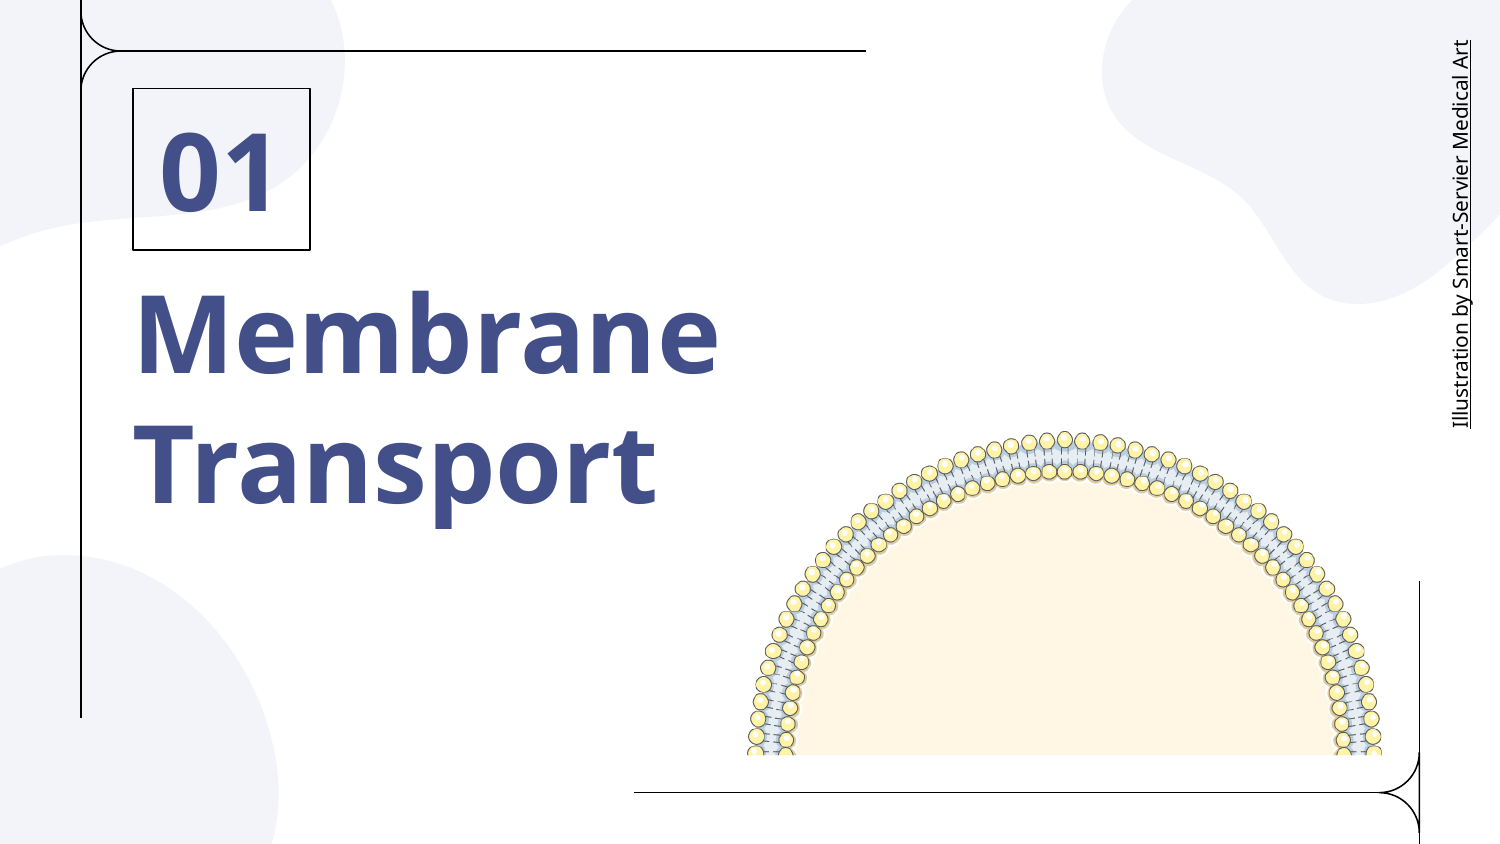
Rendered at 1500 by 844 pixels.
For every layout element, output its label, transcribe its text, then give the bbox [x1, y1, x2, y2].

picture [747, 431, 1383, 756]
title 01 [132, 88, 311, 251]
title Membrane Transport [118, 250, 1060, 530]
